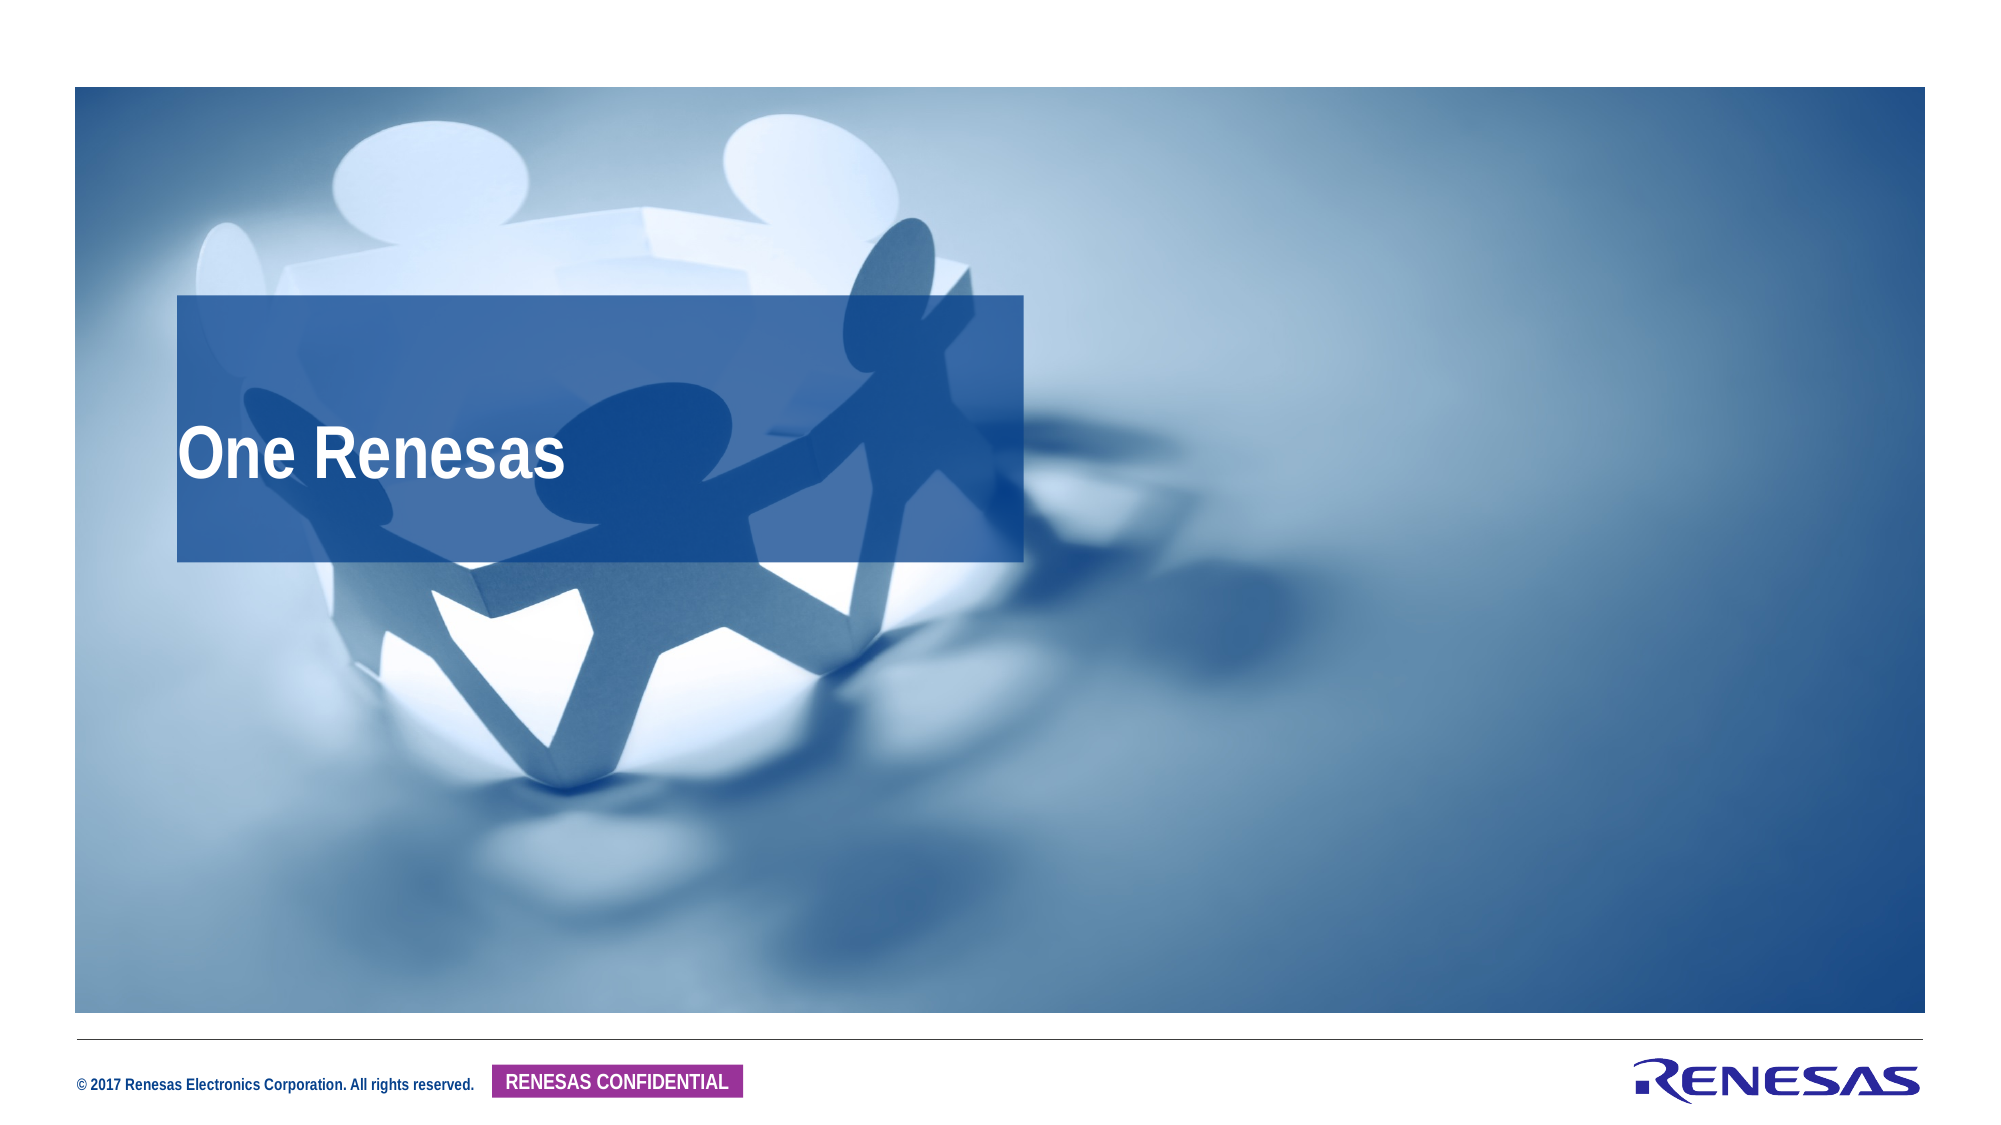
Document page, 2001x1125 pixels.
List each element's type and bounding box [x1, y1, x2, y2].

picture [74, 87, 1926, 1013]
picture [1631, 1056, 1923, 1106]
